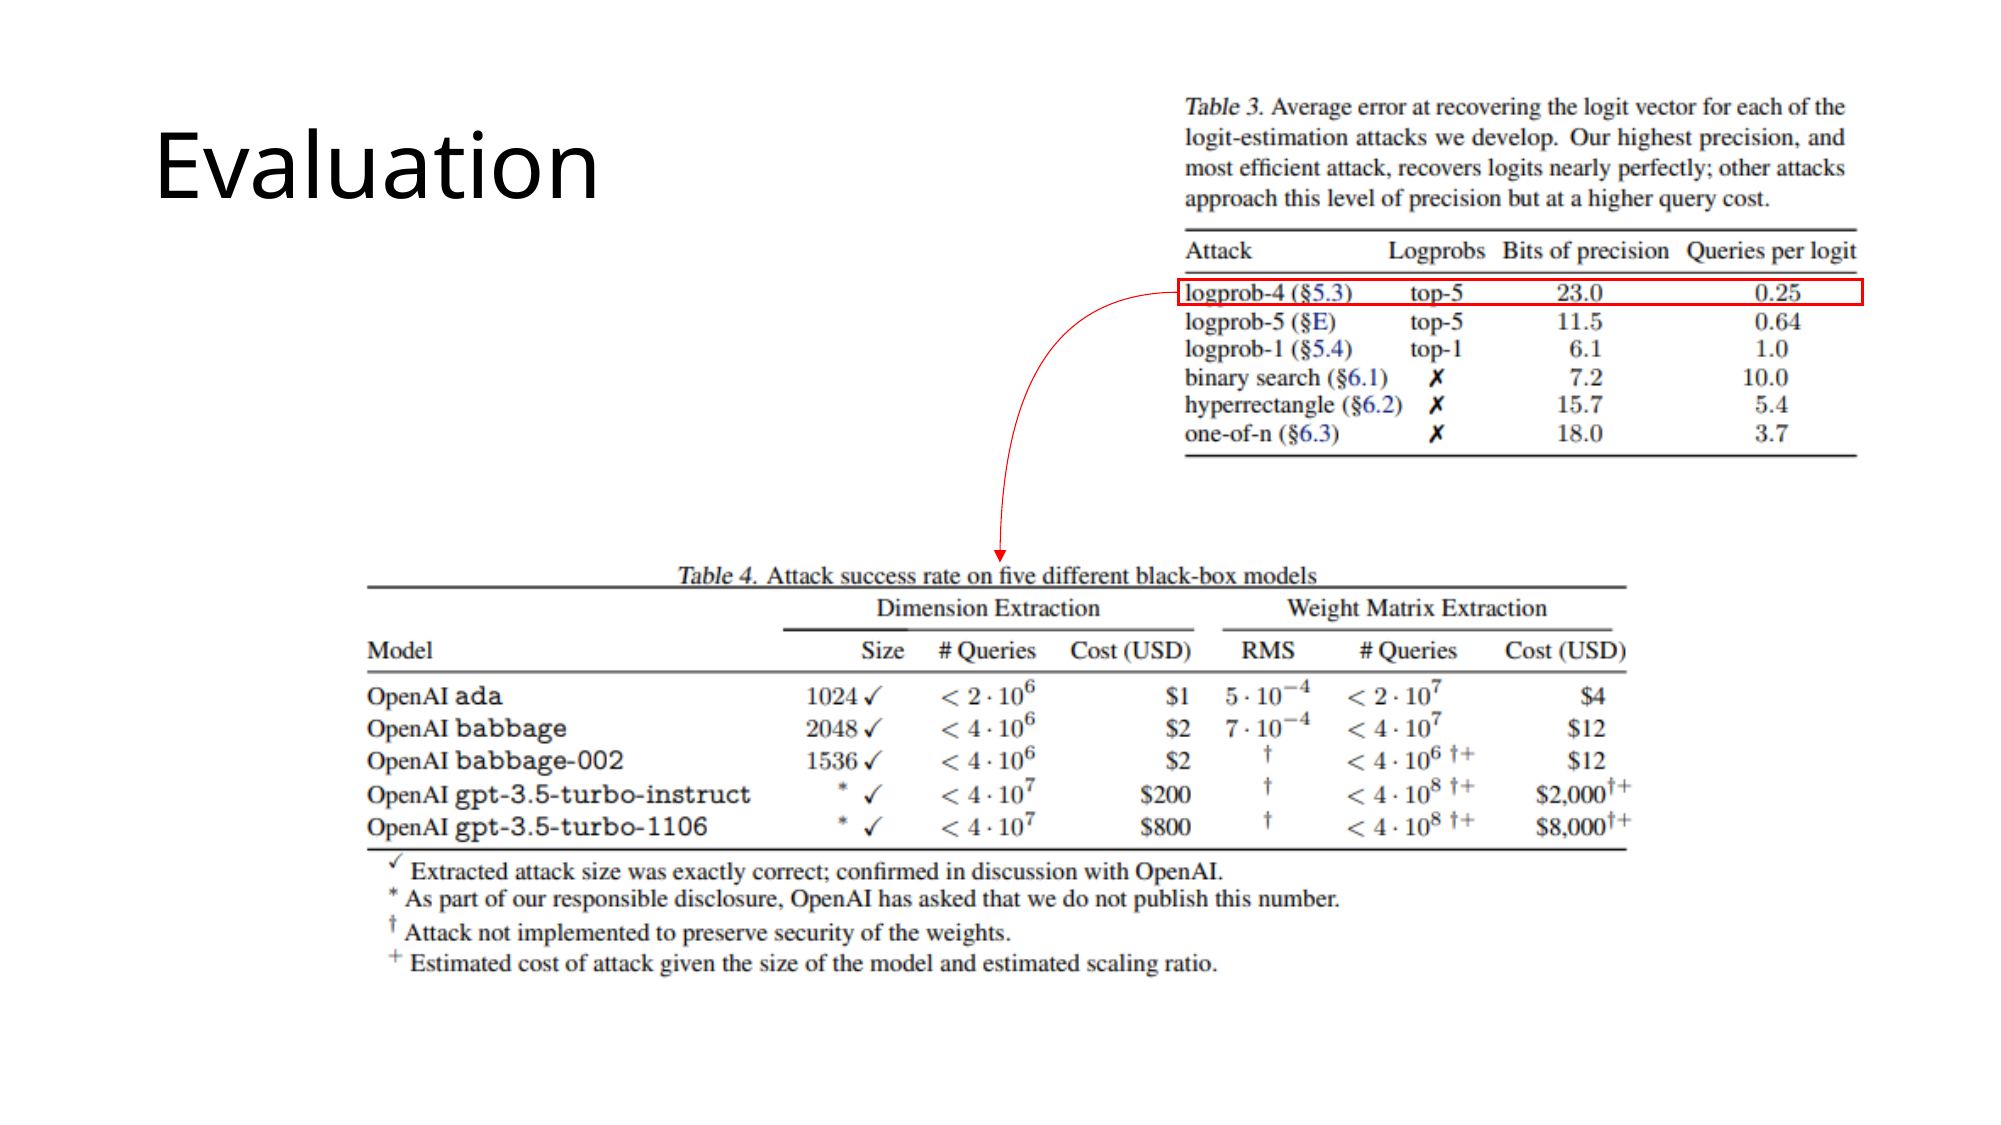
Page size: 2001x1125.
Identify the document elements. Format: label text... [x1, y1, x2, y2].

picture [359, 562, 1641, 980]
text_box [999, 292, 1179, 563]
picture [1178, 93, 1863, 462]
title Evaluation [137, 59, 1863, 278]
